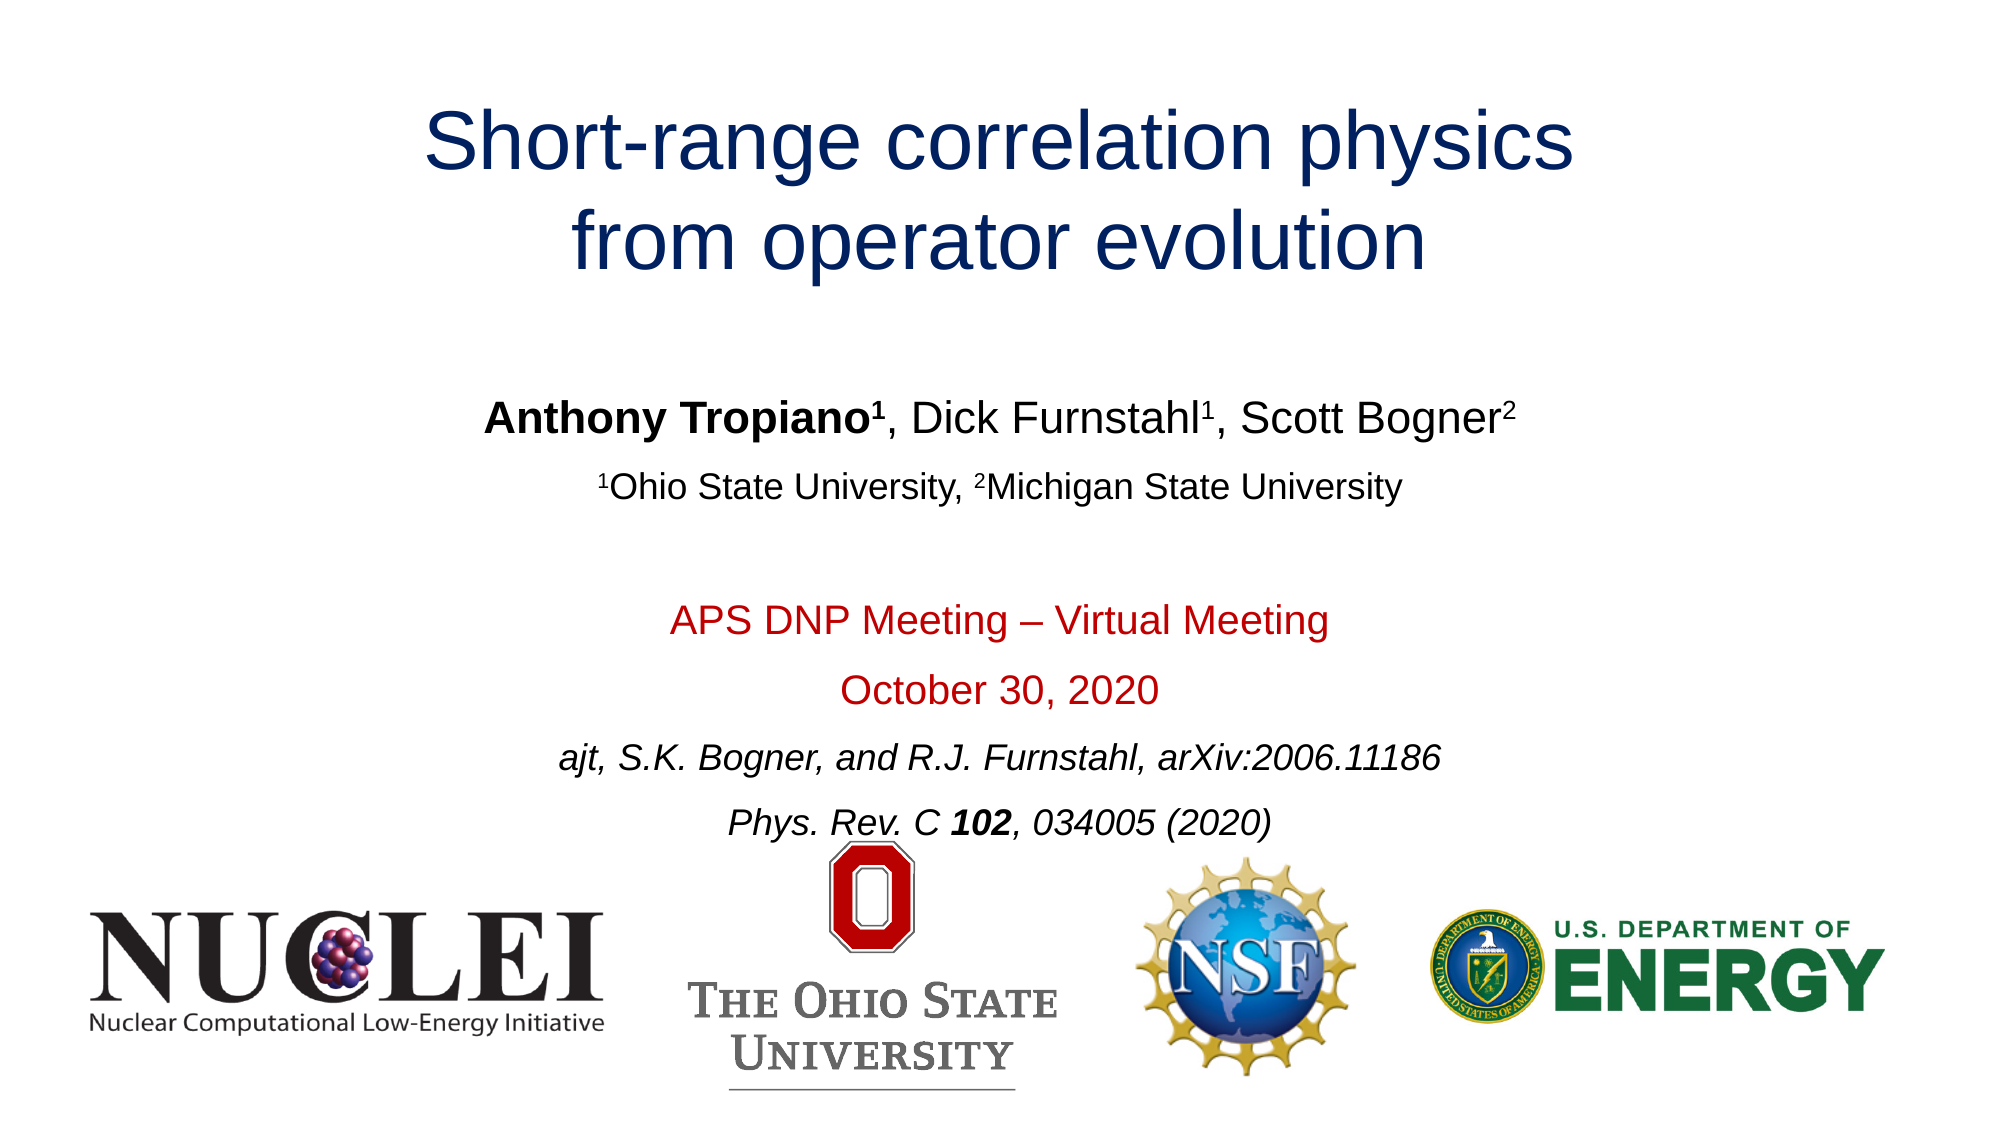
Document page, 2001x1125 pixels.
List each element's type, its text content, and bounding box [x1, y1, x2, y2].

subtitle Anthony Tropiano1, Dick Furnstahl1, Scott Bogner2 1Ohio State University, 2Michigan State University APS DNP Meeting – Virtual Meeting October 30, 2020 ajt, S.K. Bogner, and R.J. Furnstahl, arXiv:2006.11186 Phys. Rev. C 102, 034005 (2020) [381, 380, 1619, 854]
picture [1430, 838, 1885, 1094]
picture [88, 890, 605, 1041]
picture [1133, 853, 1359, 1079]
title Short-range correlation physics from operator evolution [324, 0, 1675, 294]
picture [677, 830, 1067, 1101]
